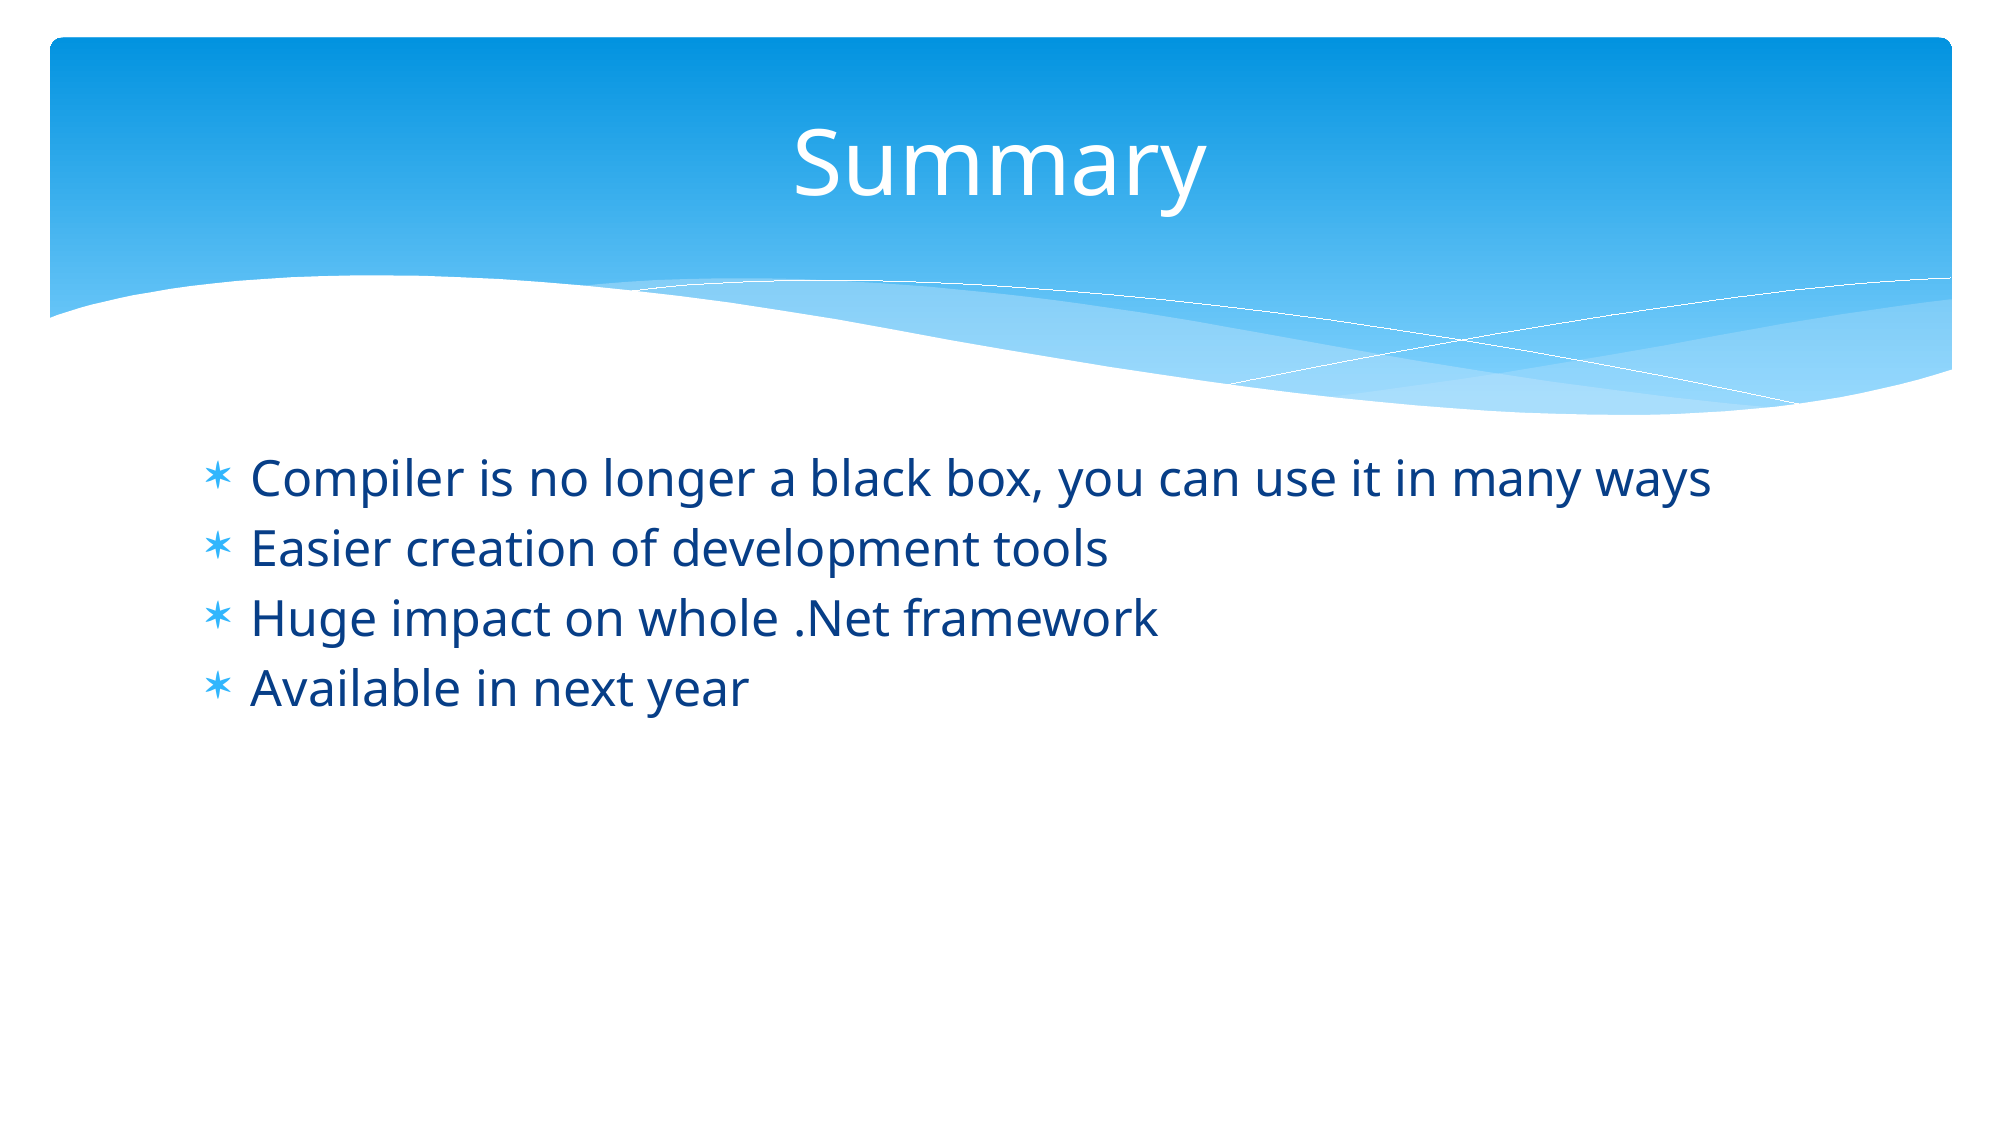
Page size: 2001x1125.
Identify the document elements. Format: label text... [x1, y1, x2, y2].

title Summary [99, 55, 1900, 261]
list Compiler is no longer a black box, you can use it in many ways Easier creation of development tools Huge impact on whole .Net framework Available in next year [190, 438, 1812, 1005]
